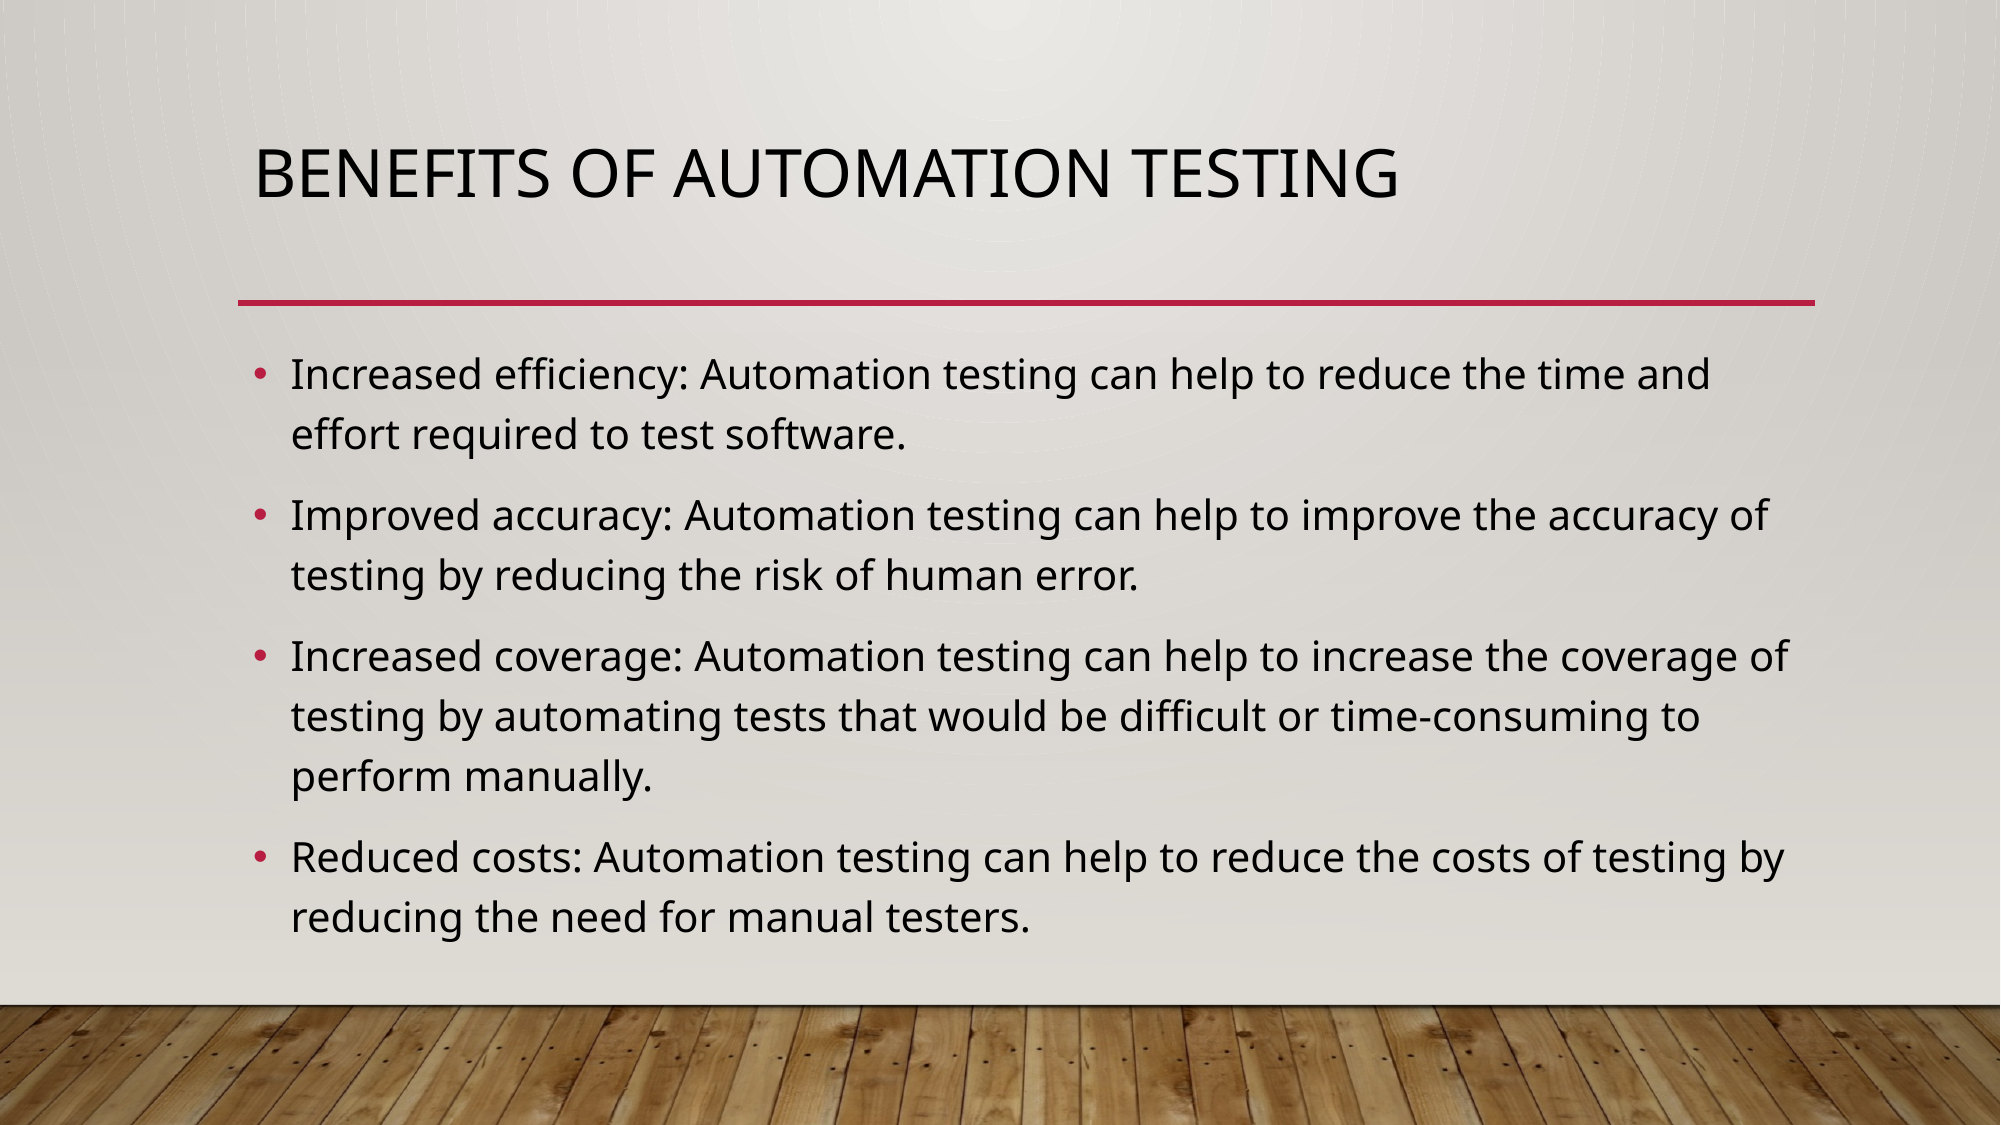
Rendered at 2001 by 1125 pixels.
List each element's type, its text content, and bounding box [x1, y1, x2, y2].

title Benefits of automation testing [238, 131, 1814, 305]
picture [0, 1005, 2000, 1125]
list Increased efficiency: Automation testing can help to reduce the time and effort required to test software. Improved accuracy: Automation testing can help to improve the accuracy of testing by reducing the risk of human error. Increased coverage: Automation testing can help to increase the coverage of testing by automating tests that would be difficult or time-consuming to perform manually. Reduced costs: Automation testing can help to reduce the costs of testing by reducing the need for manual testers. [238, 330, 1814, 897]
